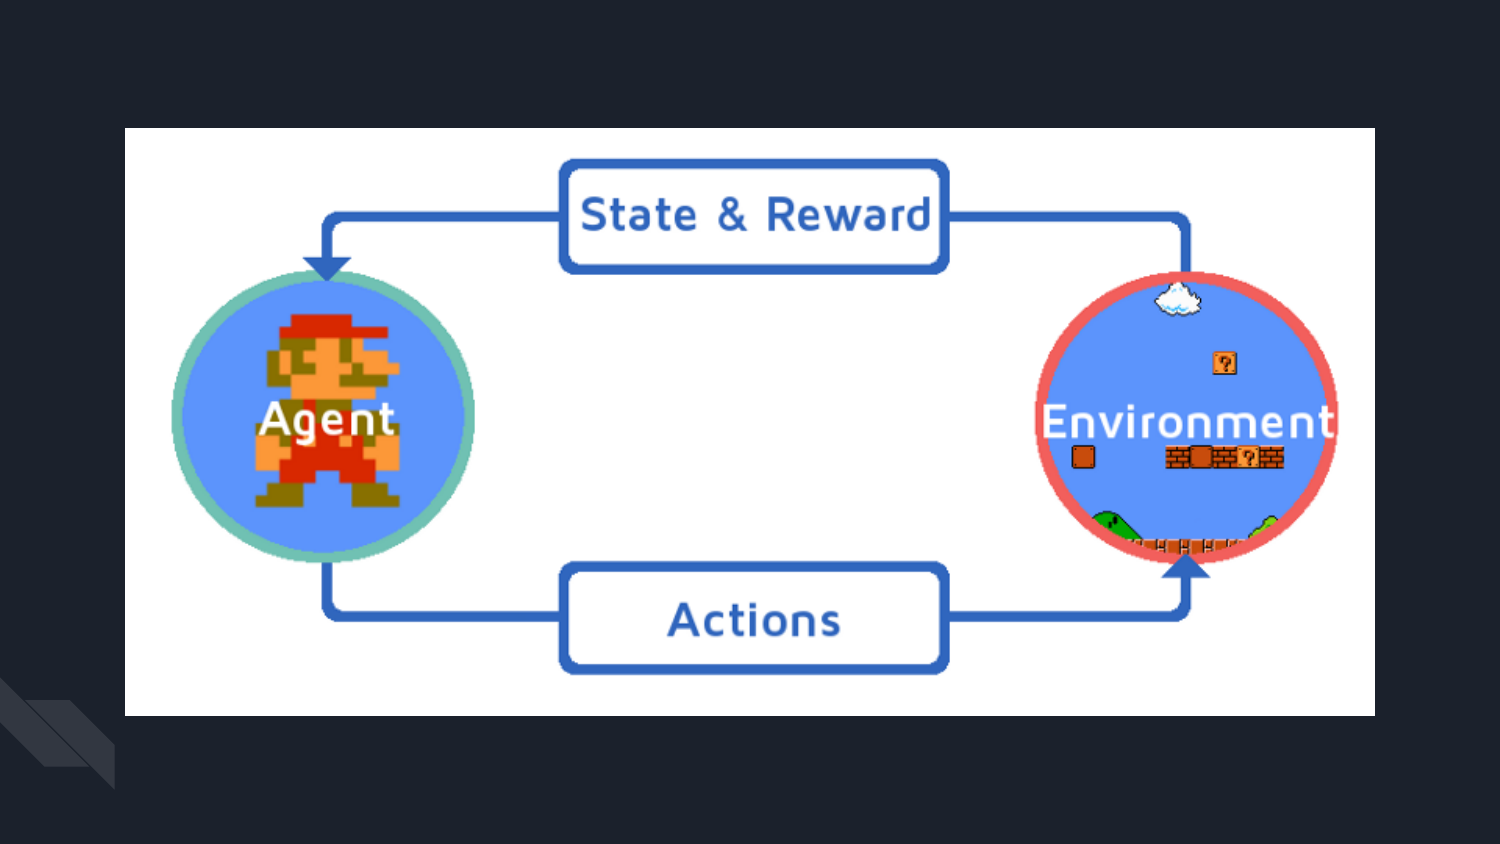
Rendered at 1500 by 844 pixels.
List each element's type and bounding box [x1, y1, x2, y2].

picture [124, 127, 1376, 716]
